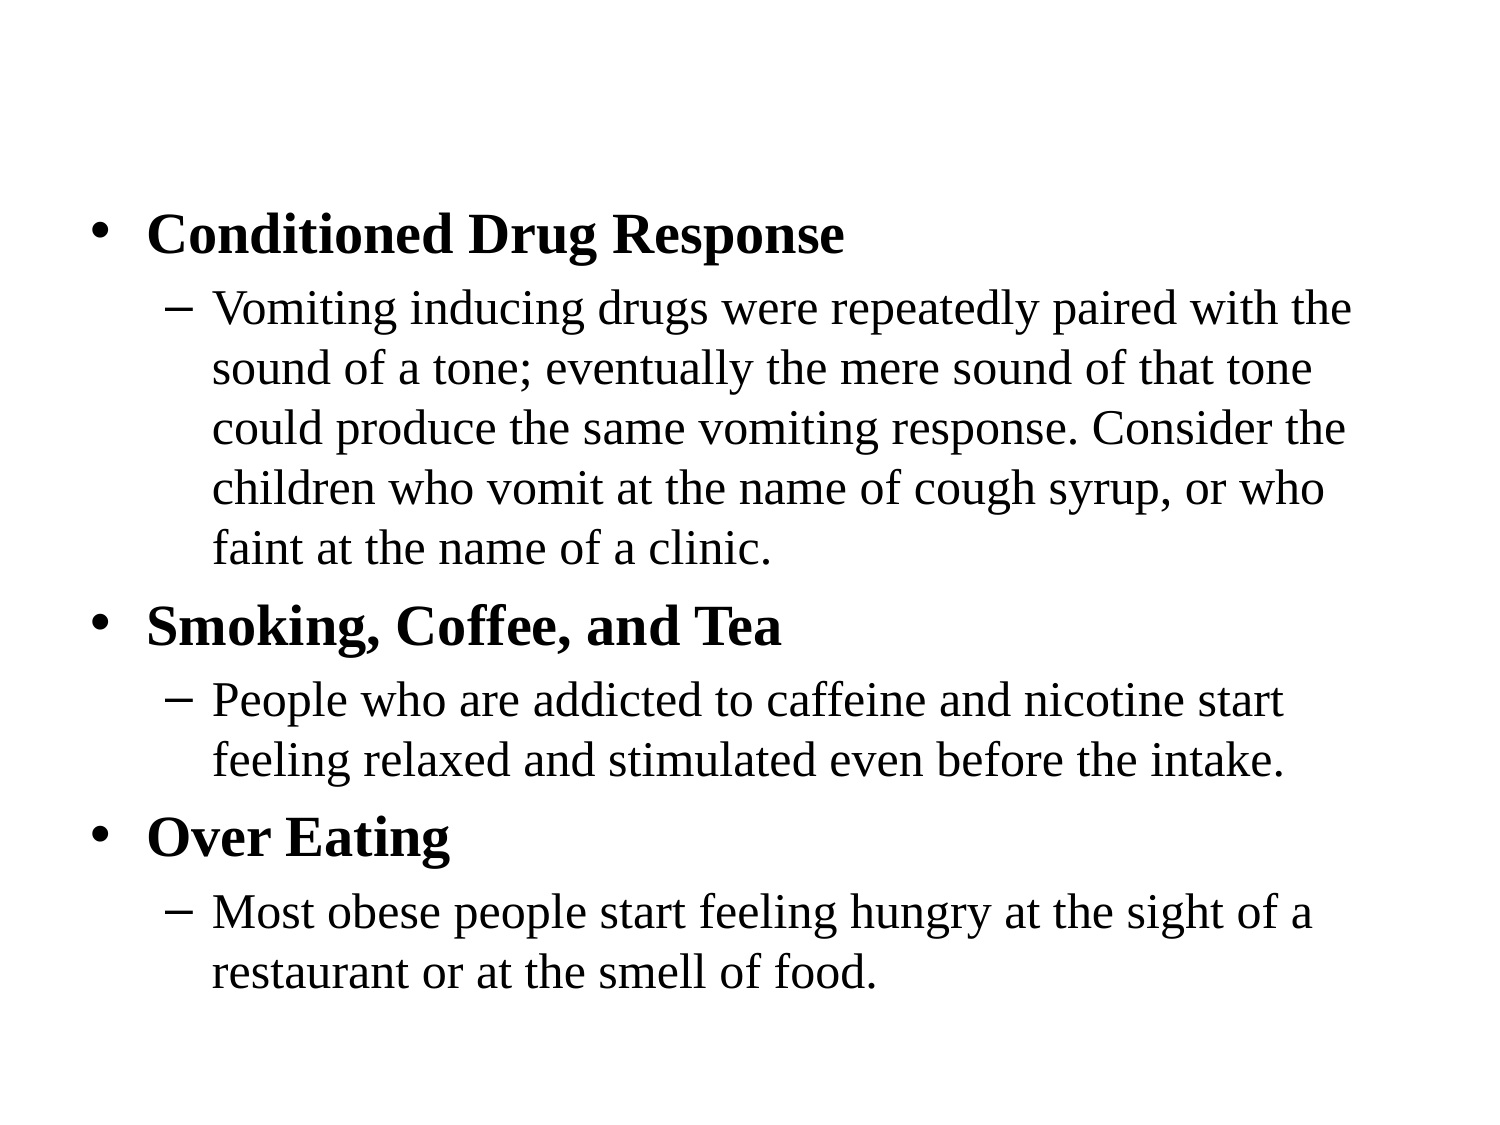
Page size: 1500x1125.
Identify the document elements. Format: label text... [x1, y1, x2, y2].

list Conditioned Drug Response Vomiting inducing drugs were repeatedly paired with the sound of a tone; eventually the mere sound of that tone could produce the same vomiting response. Consider the children who vomit at the name of cough syrup, or who faint at the name of a clinic. Smoking, Coffee, and Tea People who are addicted to caffeine and nicotine start feeling relaxed and stimulated even before the intake. Over Eating Most obese people start feeling hungry at the sight of a restaurant or at the smell of food. [75, 187, 1425, 930]
